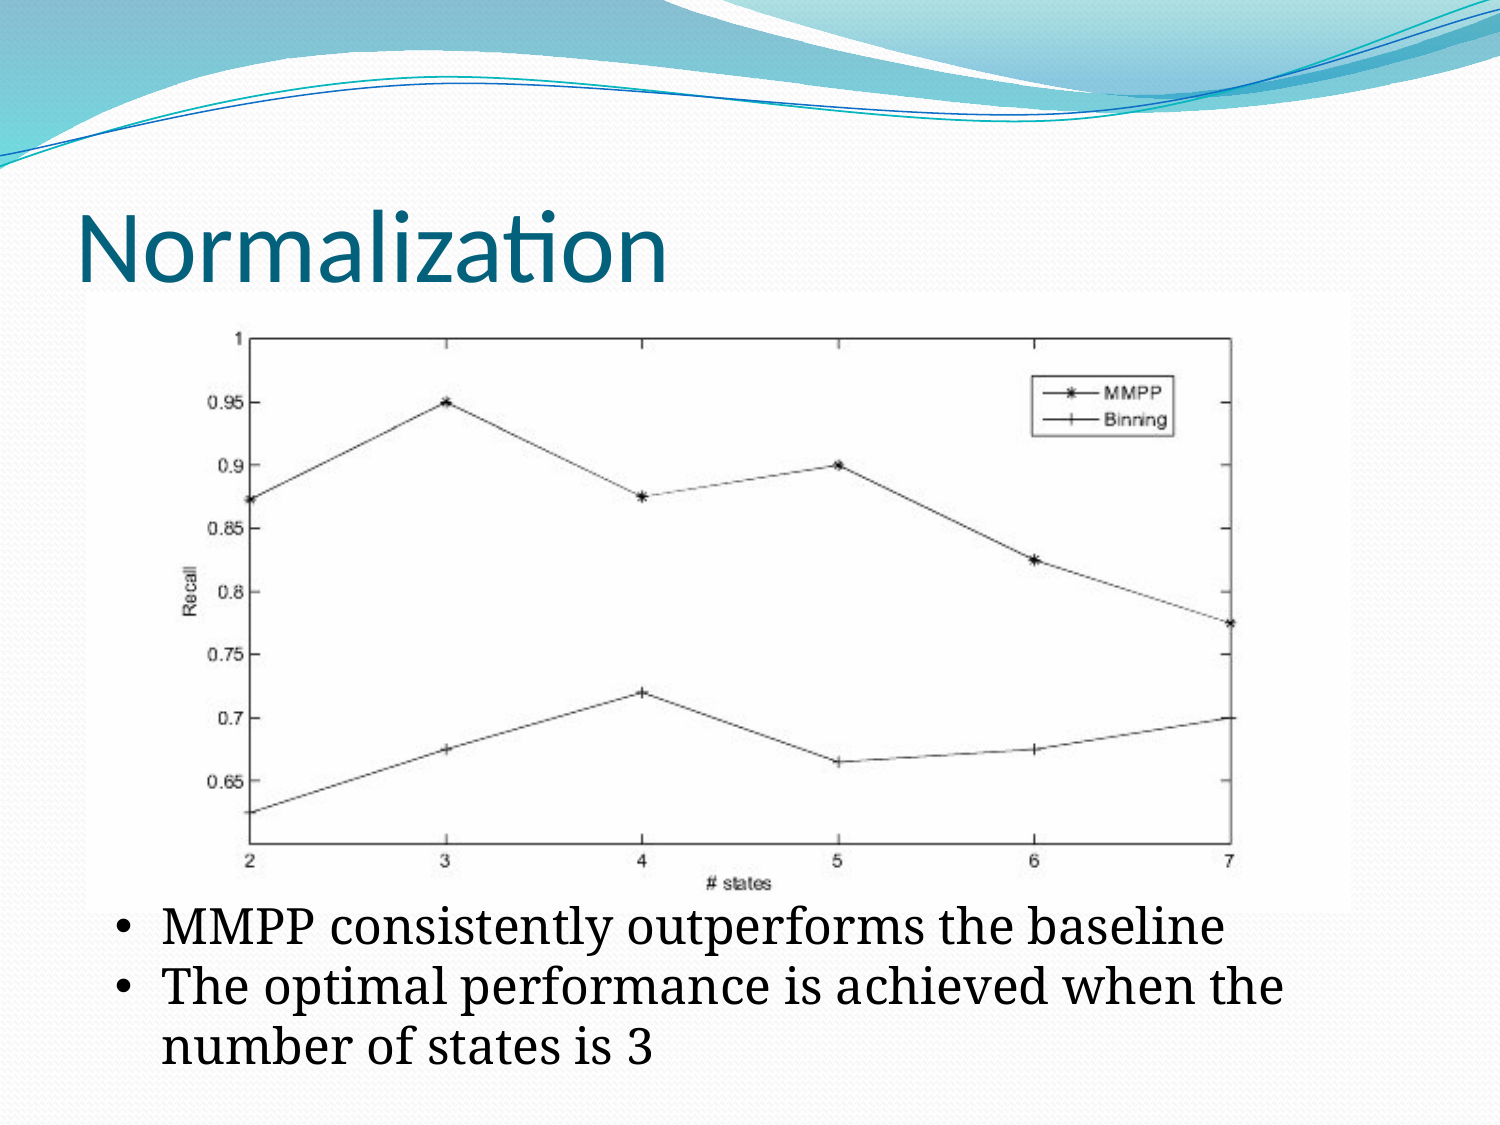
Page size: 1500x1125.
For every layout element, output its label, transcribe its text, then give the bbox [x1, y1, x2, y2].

title Normalization [75, 115, 1425, 303]
picture [85, 293, 1351, 913]
text_box MMPP consistently outperforms the baseline The optimal performance is achieved when the number of states is 3 [99, 887, 1388, 1083]
